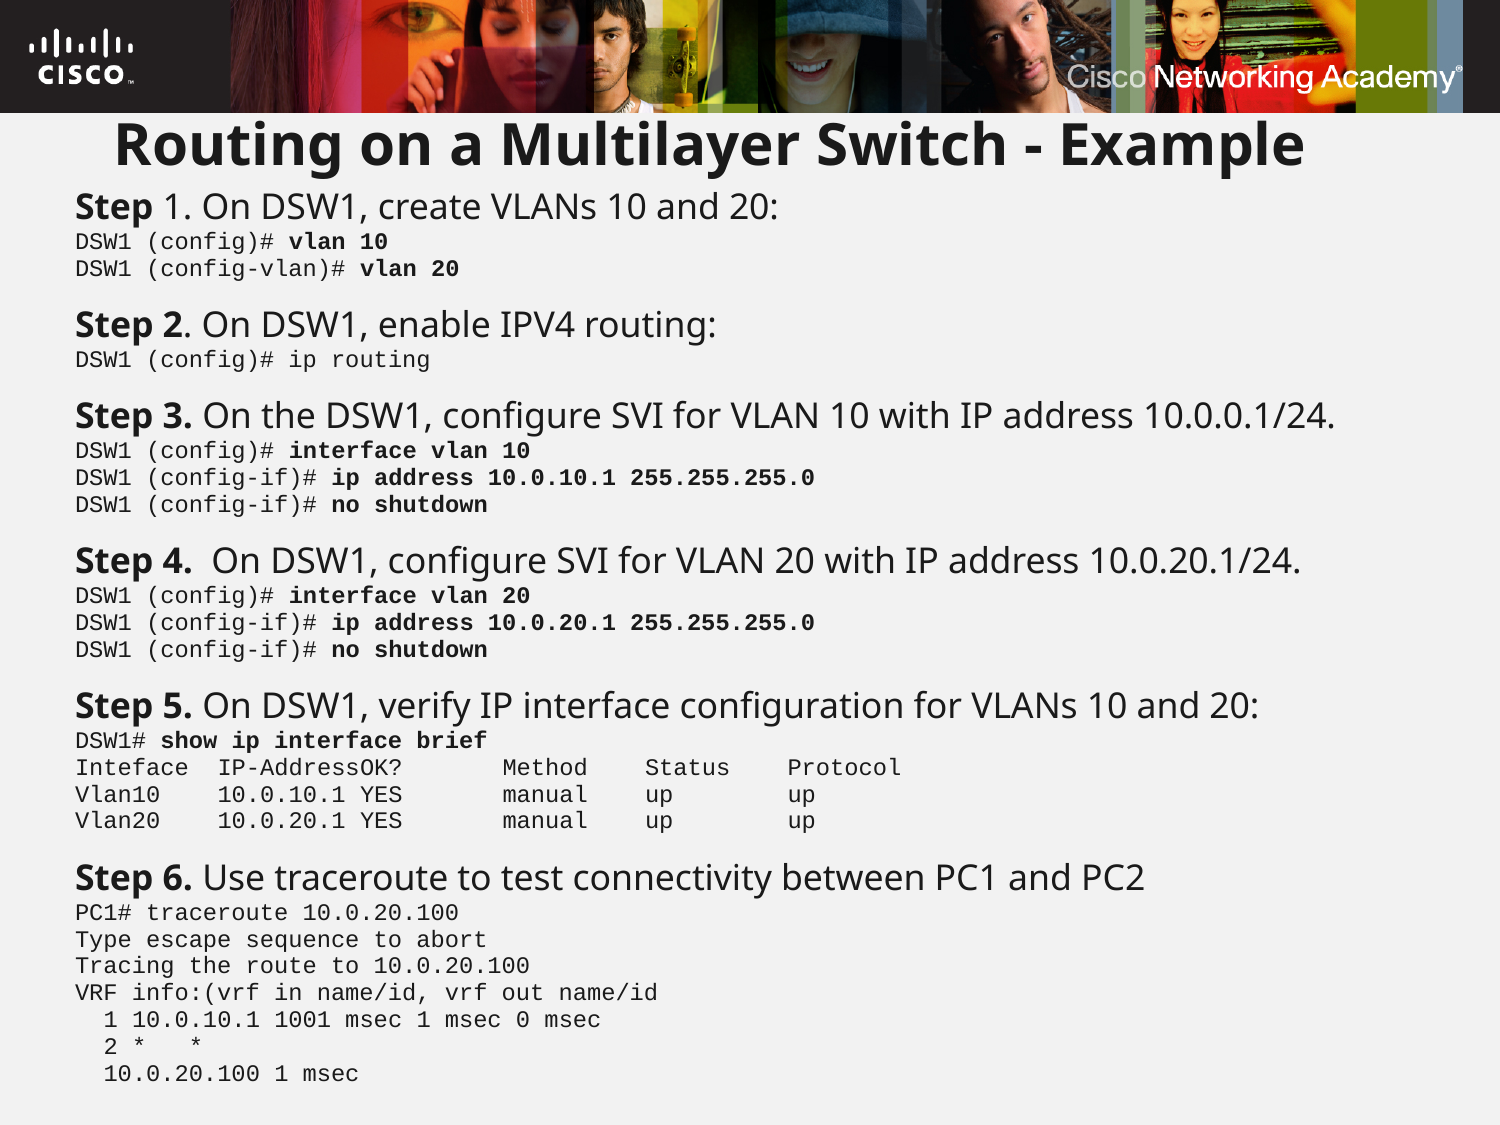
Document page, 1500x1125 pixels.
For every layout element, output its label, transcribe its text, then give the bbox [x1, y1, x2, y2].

title Routing on a Multilayer Switch - Example [107, 0, 1444, 185]
picture [1444, 0, 1500, 113]
picture [0, 0, 107, 113]
list Step 1. On DSW1, create VLANs 10 and 20: DSW1 (config)# vlan 10 DSW1 (config-vlan)# vlan 20 Step 2. On DSW1, enable IPV4 routing: DSW1 (config)# ip routing Step 3. On the DSW1, configure SVI for VLAN 10 with IP address 10.0.0.1/24. DSW1 (config)# interface vlan 10 DSW1 (config-if)# ip address 10.0.10.1 255.255.255.0 DSW1 (config-if)# no shutdown Step 4. On DSW1, configure SVI for VLAN 20 with IP address 10.0.20.1/24. DSW1 (config)# interface vlan 20 DSW1 (config-if)# ip address 10.0.20.1 255.255.255.0 DSW1 (config-if)# no shutdown Step 5. On DSW1, verify IP interface configuration for VLANs 10 and 20: DSW1# show ip interface brief Inteface IP-Address OK? Method Status Protocol Vlan10 10.0.10.1 YES manual up up Vlan20 10.0.20.1 YES manual up up Step 6. Use traceroute to test connectivity between PC1 and PC2 PC1# traceroute 10.0.20.100 Type escape sequence to abort Tracing the route to 10.0.20.100 VRF info:(vrf in name/id, vrf out name/id 1 10.0.10.1 1001 msec 1 msec 0 msec 2 * * 10.0.20.100 1 msec [68, 180, 1417, 1108]
